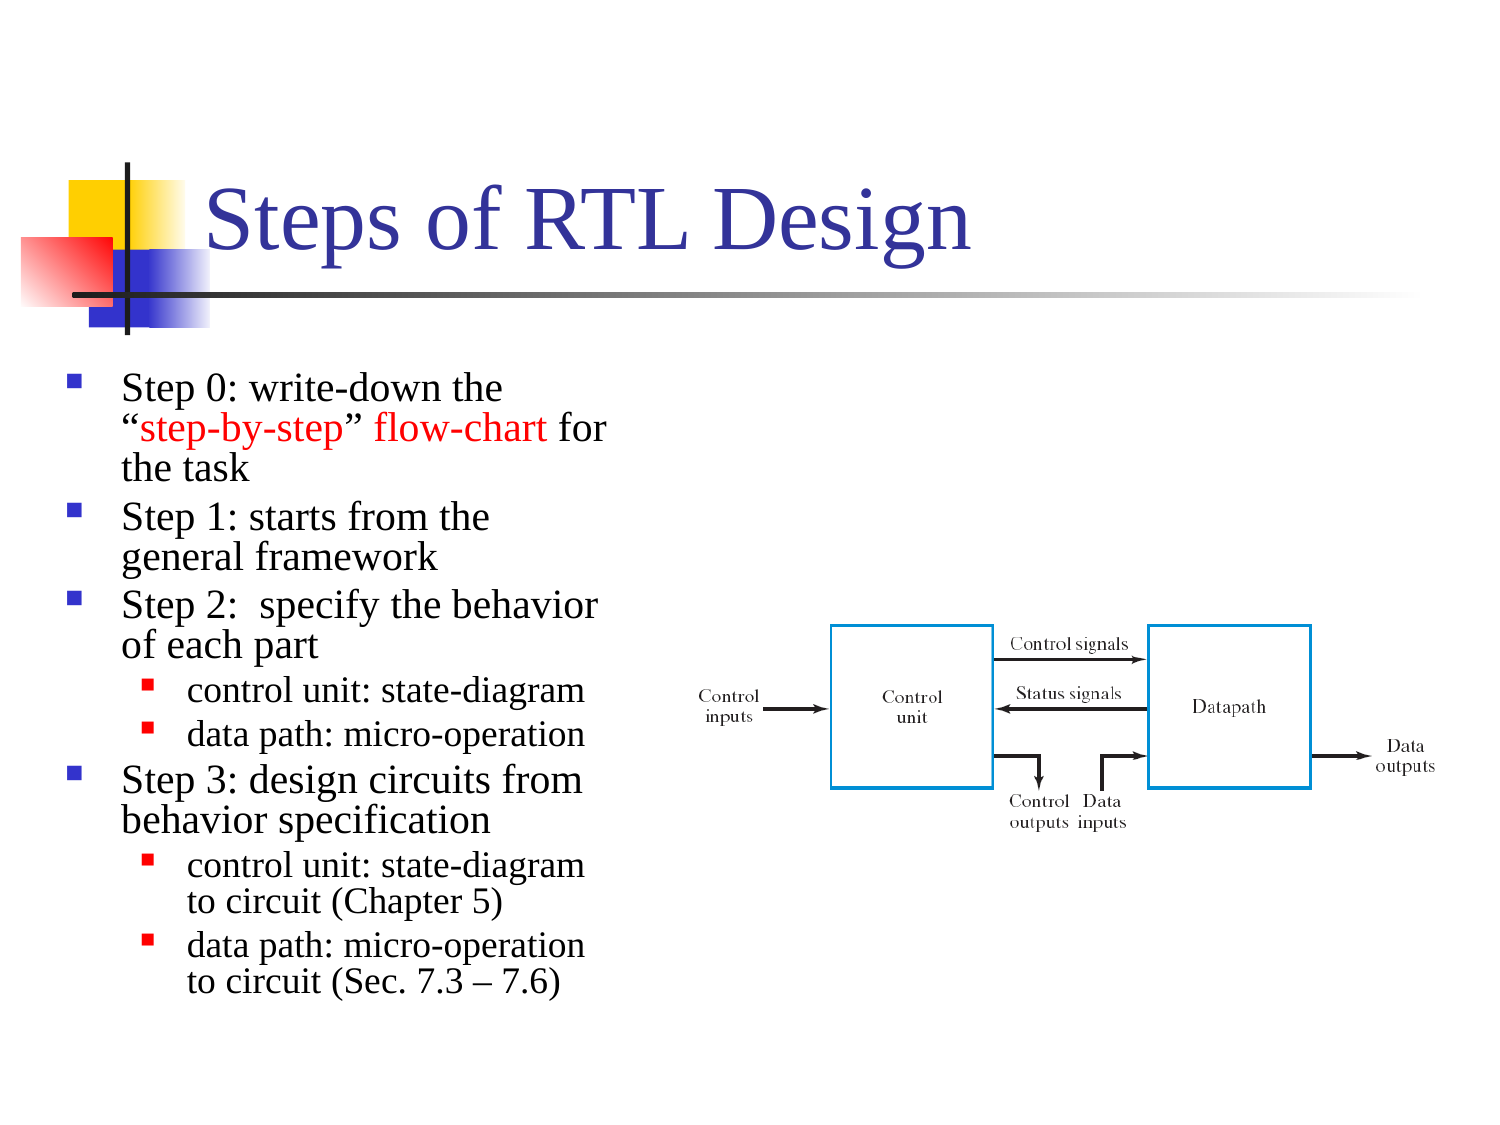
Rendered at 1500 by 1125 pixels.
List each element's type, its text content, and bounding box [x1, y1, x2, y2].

title Steps of RTL Design [188, 35, 1468, 275]
list Step 0: write-down the “step-by-step” flow-chart for the task Step 1: starts from the general framework Step 2: specify the behavior of each part control unit: state-diagram data path: micro-operation Step 3: design circuits from behavior specification control unit: state-diagram to circuit (Chapter 5) data path: micro-operation to circuit (Sec. 7.3 – 7.6) [50, 362, 625, 1075]
picture [690, 597, 1454, 840]
